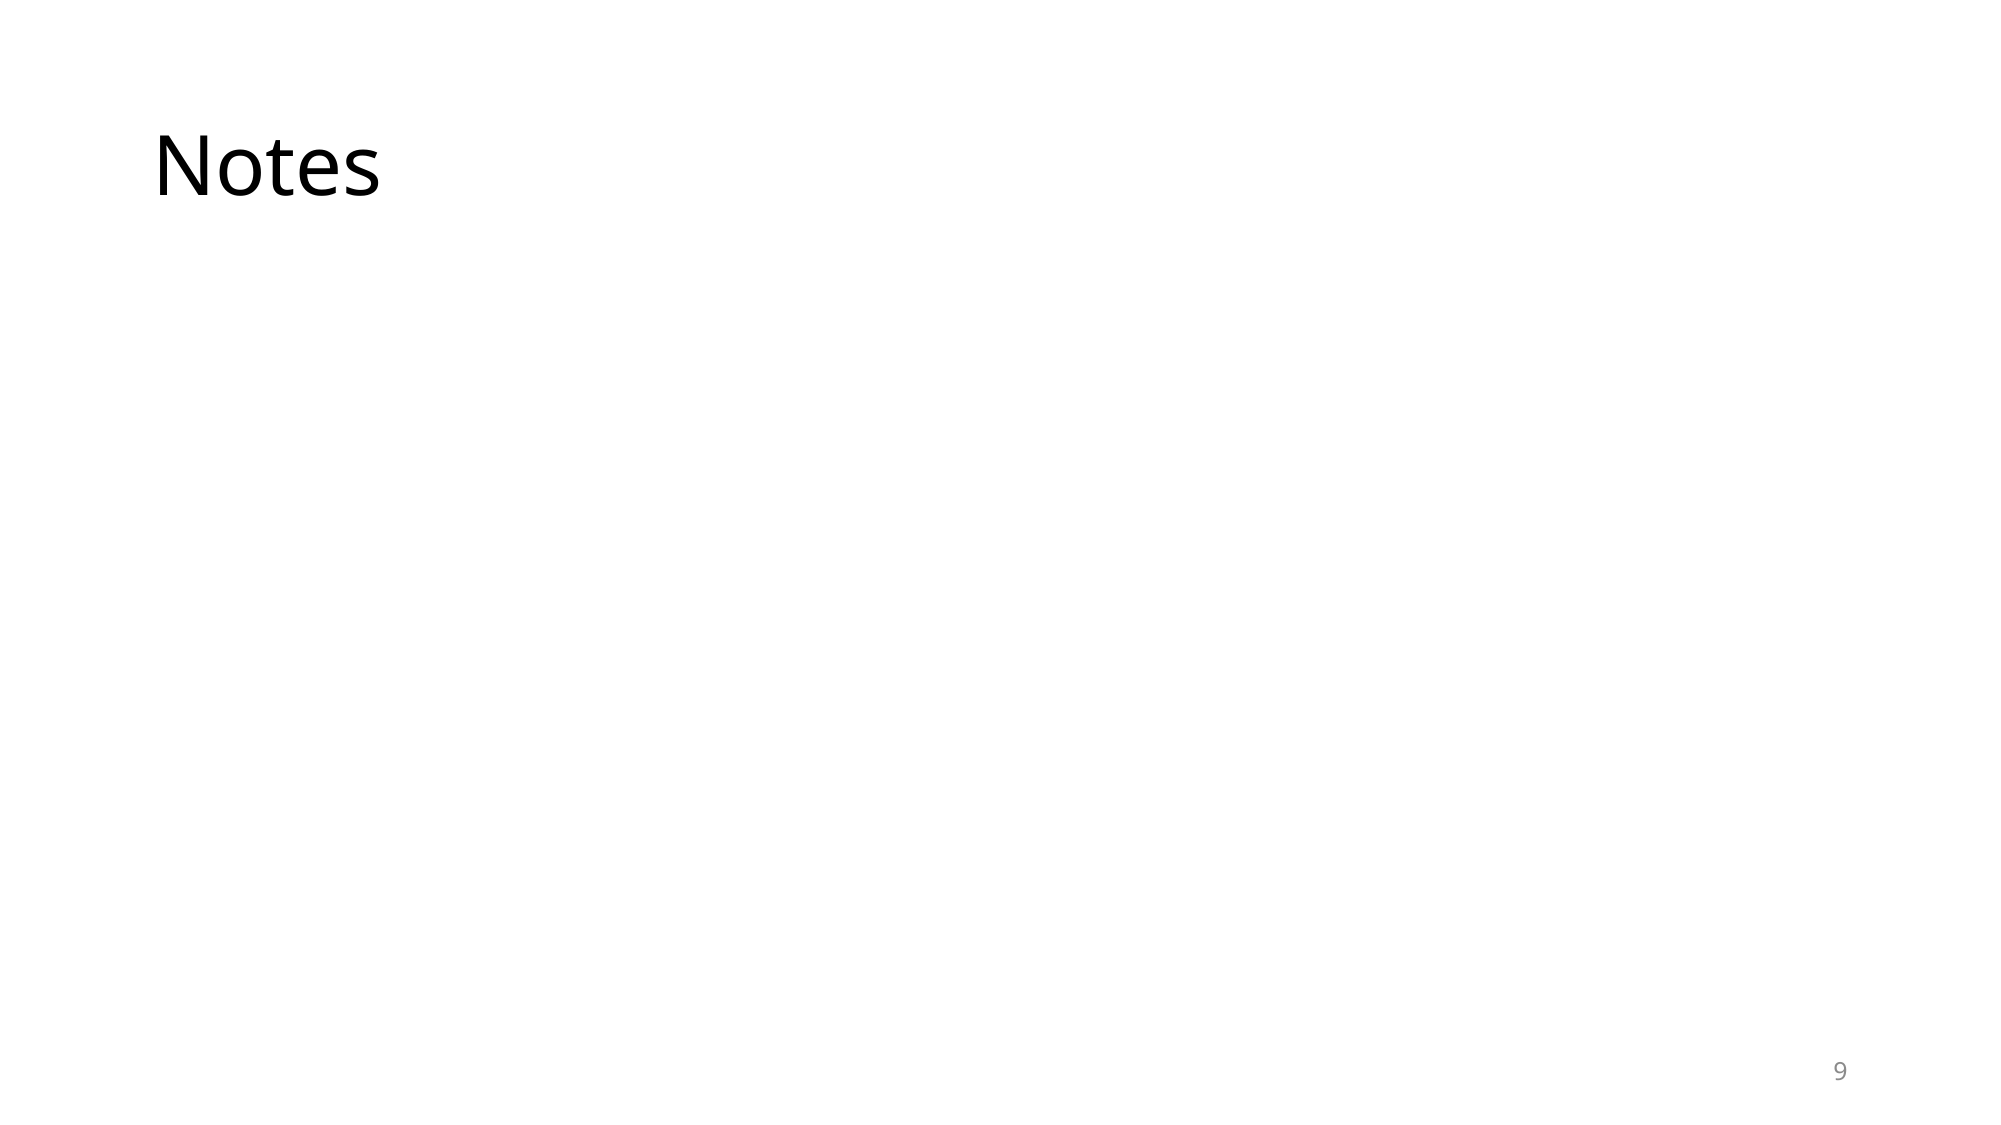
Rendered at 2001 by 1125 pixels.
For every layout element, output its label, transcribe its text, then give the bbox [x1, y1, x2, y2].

title Notes [137, 59, 1863, 278]
slide_number 9 [1412, 1042, 1863, 1103]
